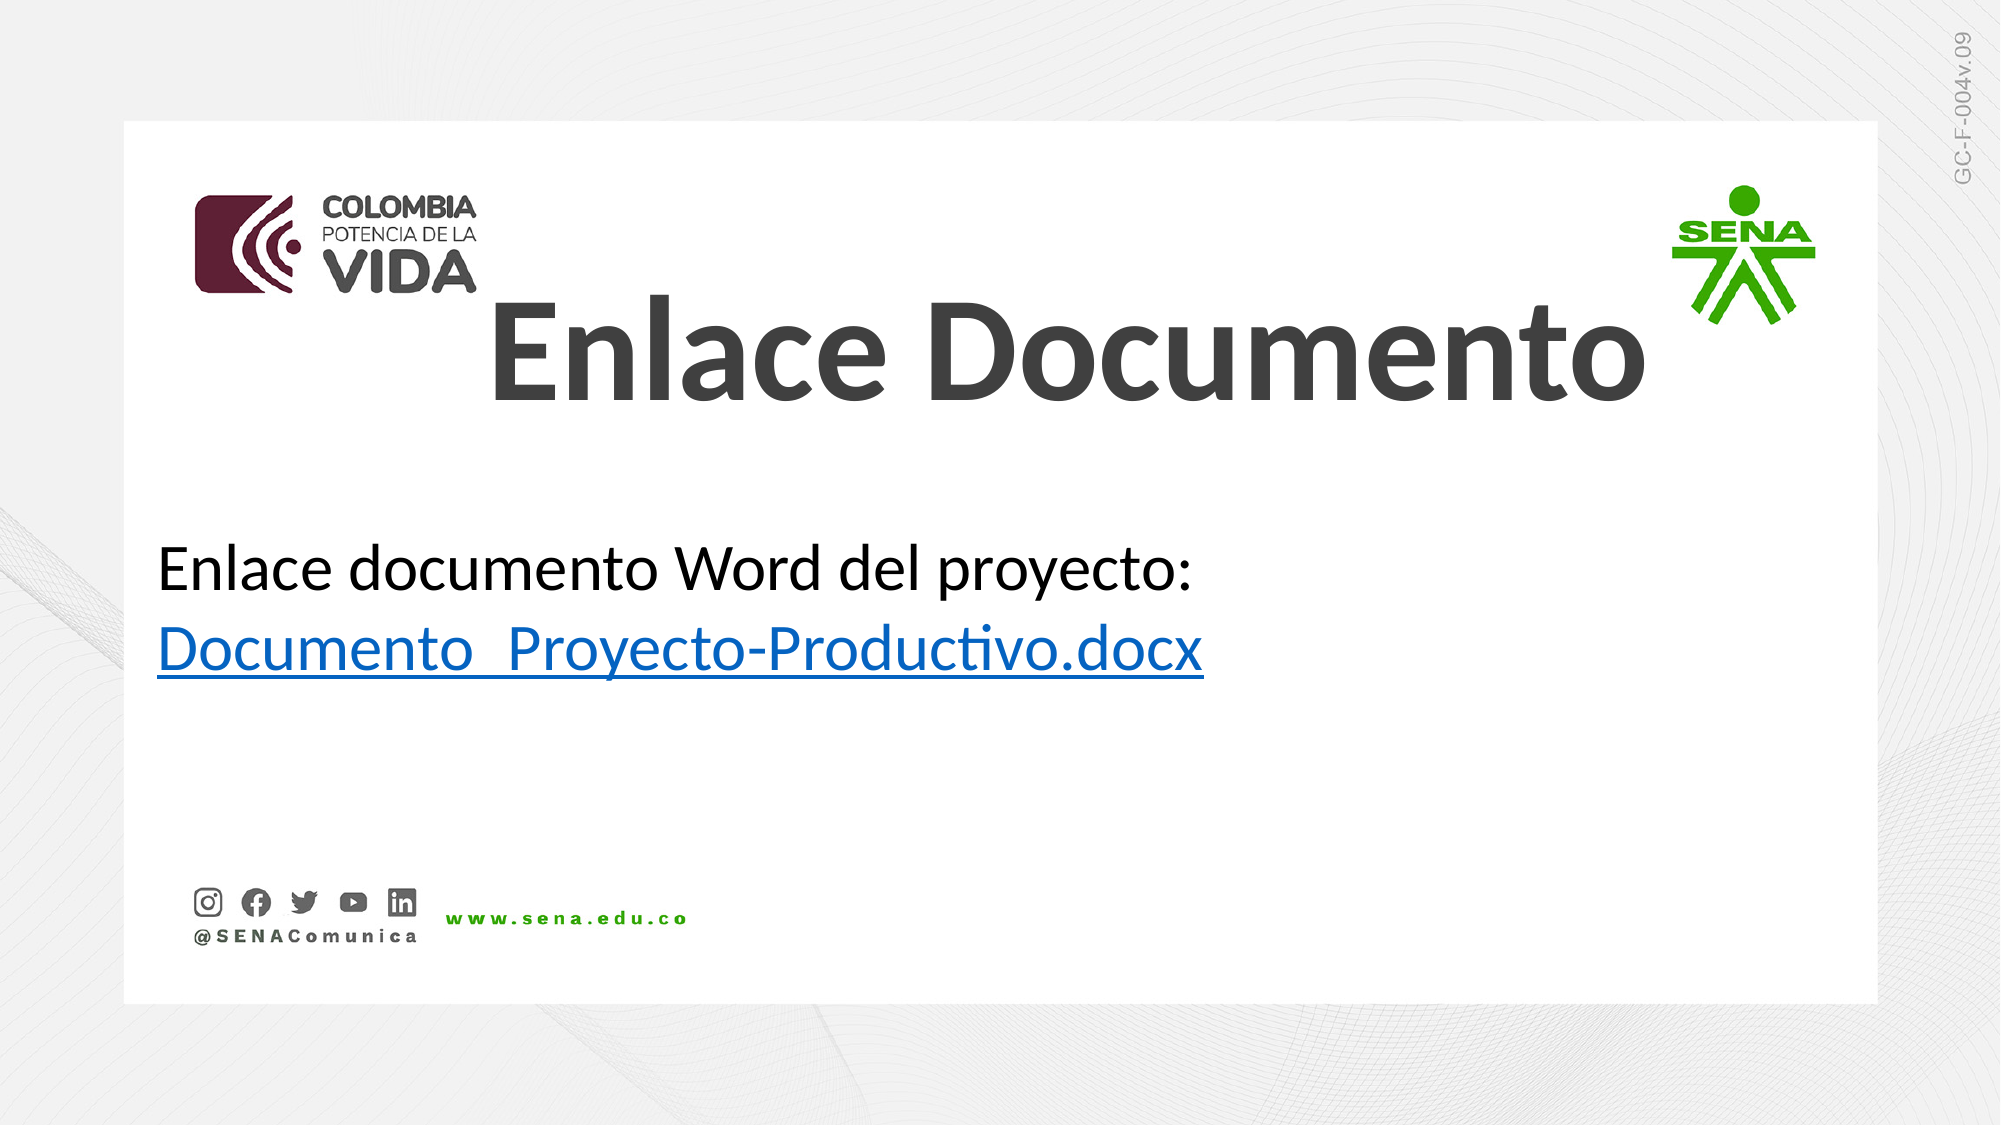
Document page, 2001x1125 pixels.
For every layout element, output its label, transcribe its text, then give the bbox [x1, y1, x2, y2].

text_box Enlace documento Word del proyecto: Documento_Proyecto-Productivo.docx [142, 516, 1995, 691]
picture [0, 0, 2001, 1125]
text_box Enlace Documento [370, 242, 1768, 438]
